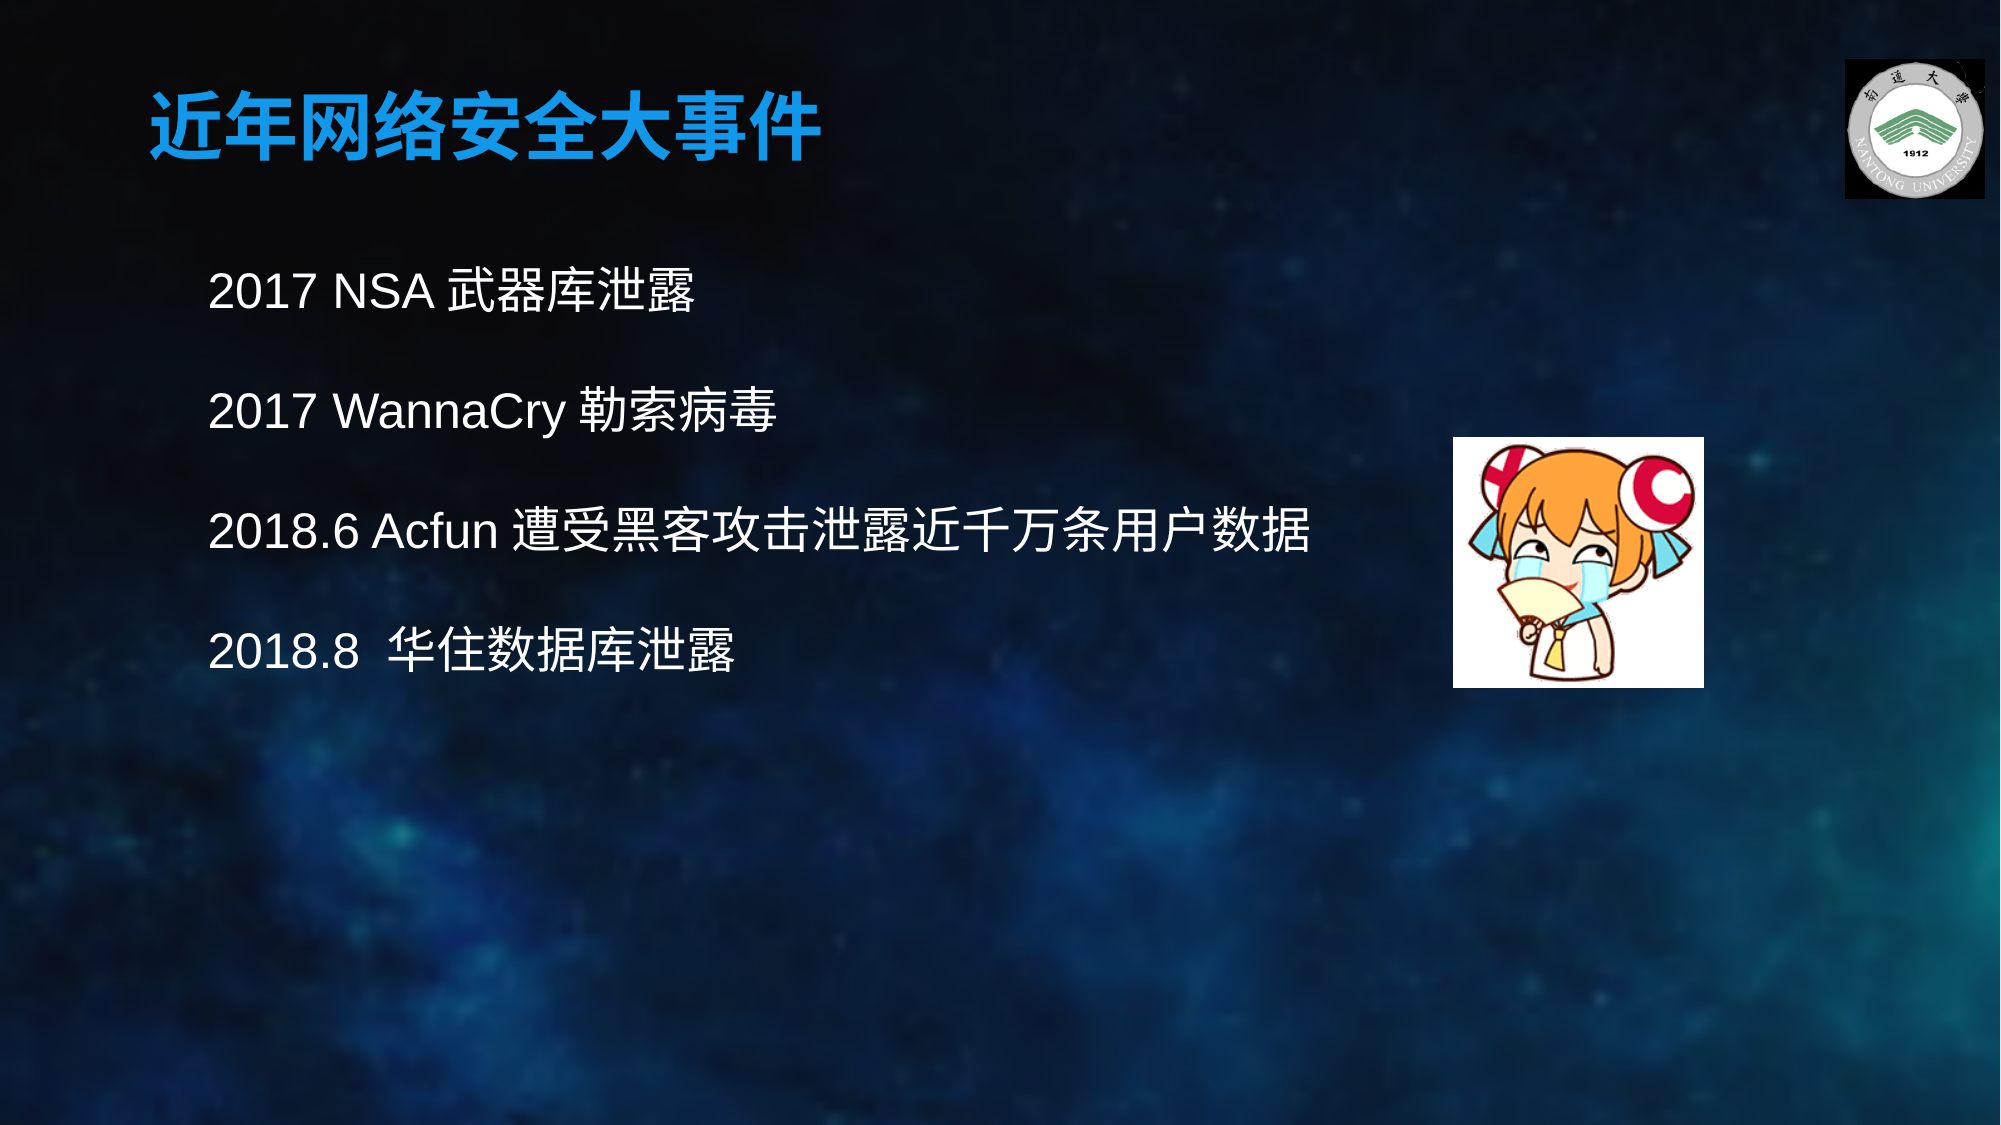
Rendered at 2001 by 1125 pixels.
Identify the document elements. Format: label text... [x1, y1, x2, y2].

text_box 2017 NSA武器库泄露 2017 WannaCry勒索病毒 2018.6 Acfun遭受黑客攻击泄露近千万条用户数据 2018.8 华住数据库泄露 [192, 251, 1326, 686]
picture [0, 0, 2001, 1125]
text_box 近年网络安全大事件 [137, 59, 1863, 202]
